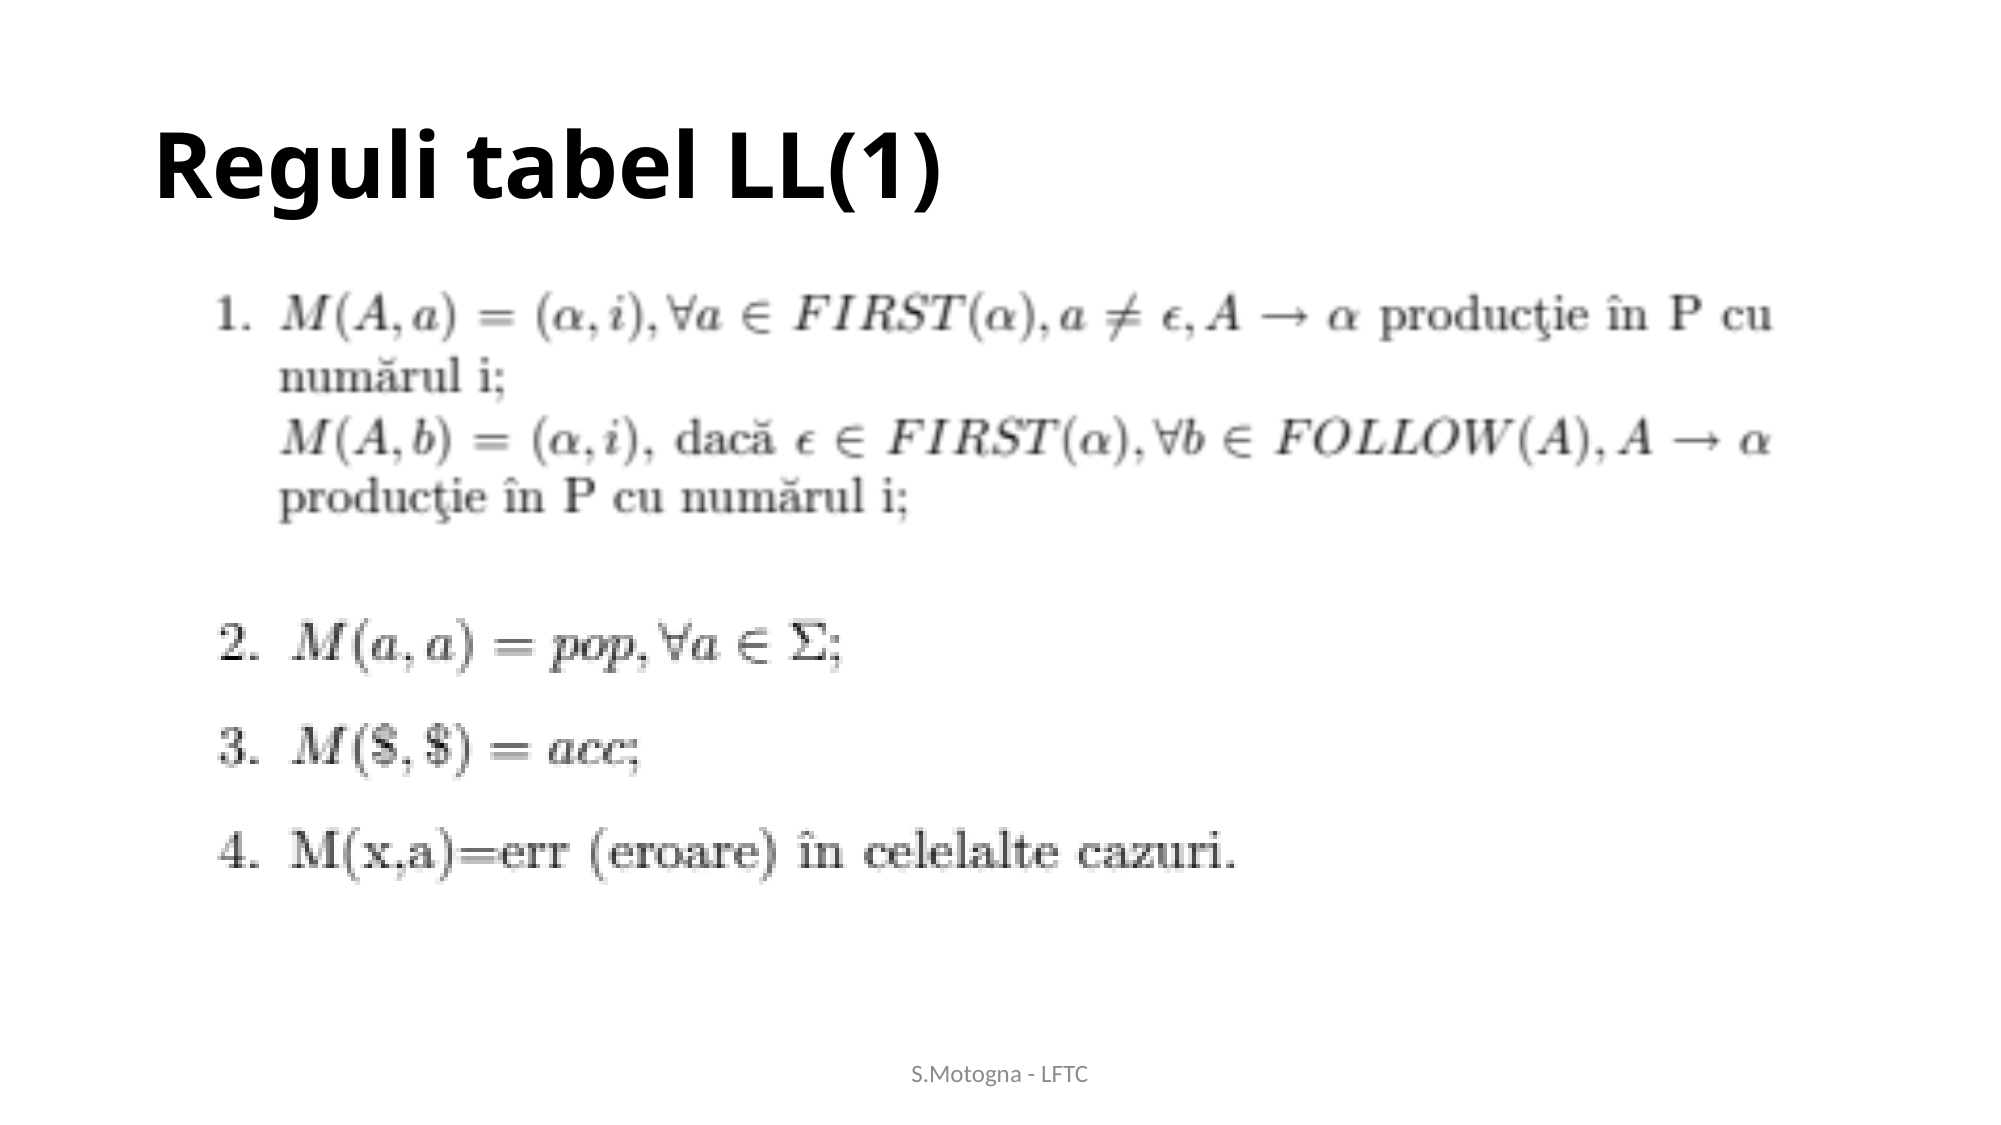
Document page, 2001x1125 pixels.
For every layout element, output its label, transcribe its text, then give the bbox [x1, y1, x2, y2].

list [213, 277, 1787, 564]
title Reguli tabel LL(1) [137, 59, 1863, 278]
picture [213, 598, 1256, 915]
footer S.Motogna - LFTC [662, 1042, 1338, 1103]
